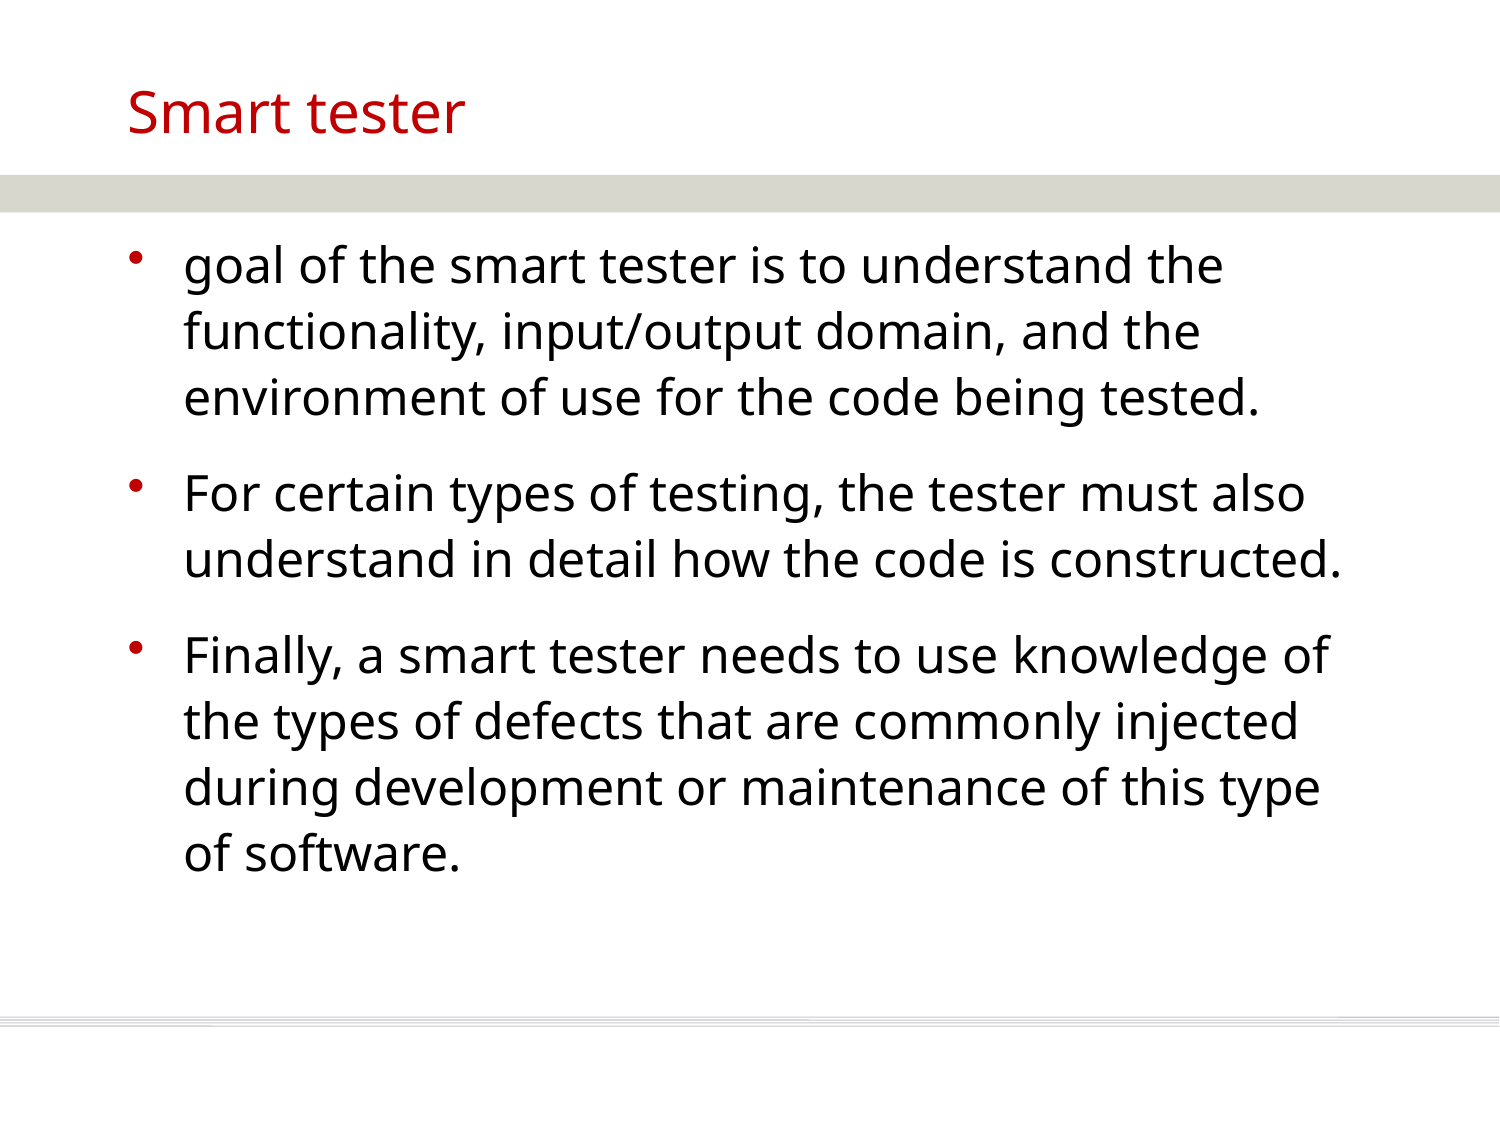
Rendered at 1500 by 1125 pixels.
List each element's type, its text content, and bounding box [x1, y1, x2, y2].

title Smart tester [112, 47, 1388, 173]
list goal of the smart tester is to understand the functionality, input/output domain, and the environment of use for the code being tested. For certain types of testing, the tester must also understand in detail how the code is constructed. Finally, a smart tester needs to use knowledge of the types of defects that are commonly injected during development or maintenance of this type of software. [112, 220, 1388, 1000]
